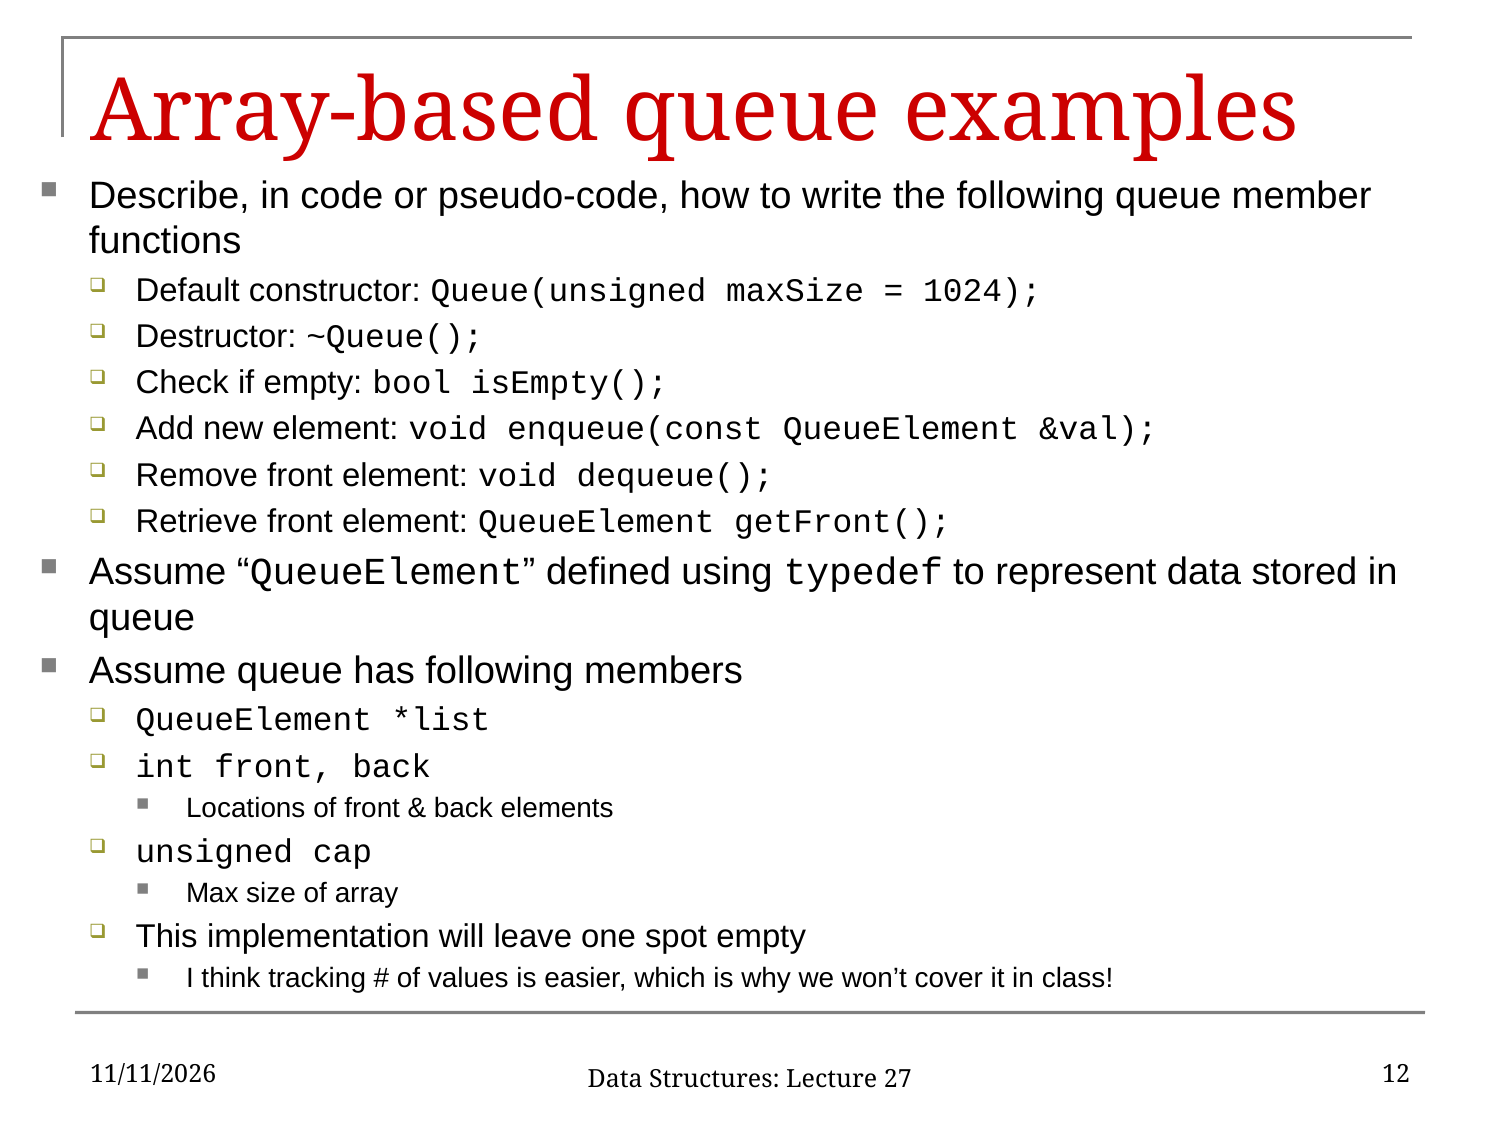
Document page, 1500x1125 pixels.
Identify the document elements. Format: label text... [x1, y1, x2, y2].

slide_number 12 [1074, 1023, 1426, 1100]
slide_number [74, 1023, 426, 1100]
title Array-based queue examples [75, 45, 1425, 162]
list Describe, in code or pseudo-code, how to write the following queue member functions Default constructor: Queue(unsigned maxSize = 1024); Destructor: ~Queue(); Check if empty: bool isEmpty(); Add new element: void enqueue(const QueueElement &val); Remove front element: void dequeue(); Retrieve front element: QueueElement getFront(); Assume “QueueElement” defined using typedef to represent data stored in queue Assume queue has following members QueueElement *list int front, back Locations of front & back elements unsigned cap Max size of array This implementation will leave one spot empty I think tracking # of values is easier, which is why we won’t cover it in class! [24, 162, 1475, 1013]
footer Data Structures: Lecture 27 [512, 1024, 988, 1101]
